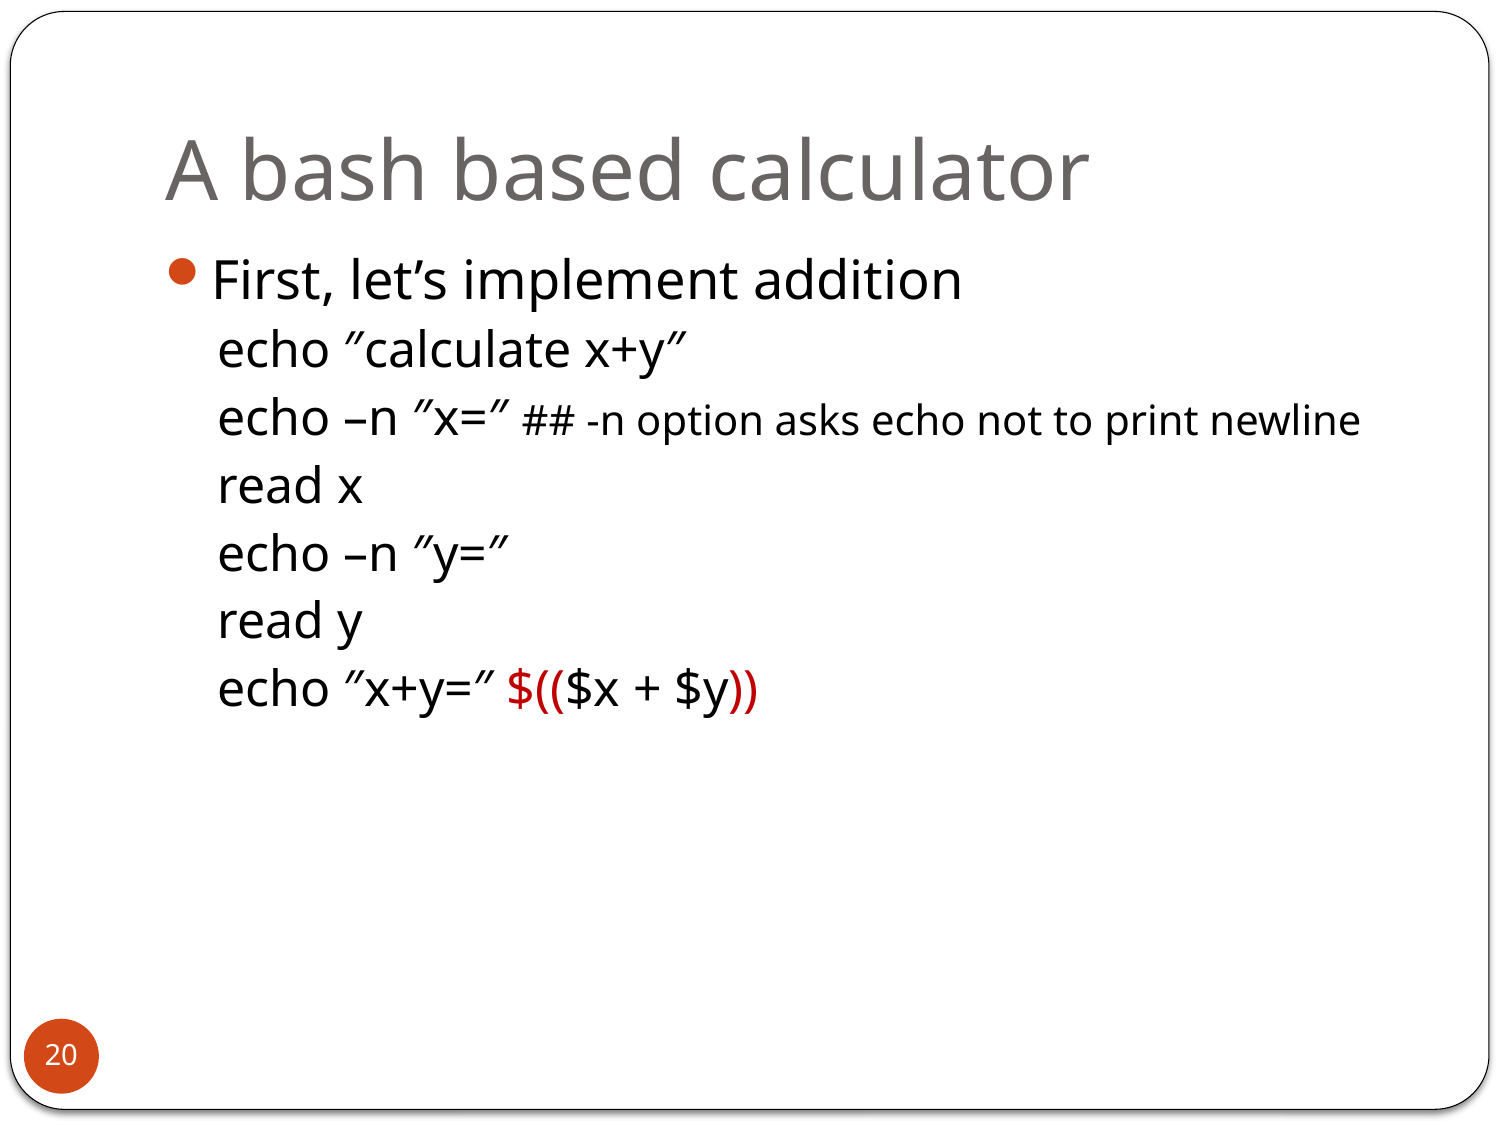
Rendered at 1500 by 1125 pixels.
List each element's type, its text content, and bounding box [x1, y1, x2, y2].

slide_number 20 [23, 1018, 99, 1094]
list First, let’s implement addition echo ″calculate x+y″ echo –n ″x=″ ## -n option asks echo not to print newline read x echo –n ″y=″ read y echo ″x+y=″ $(($x + $y)) [150, 237, 1425, 988]
title A bash based calculator [150, 45, 1425, 233]
